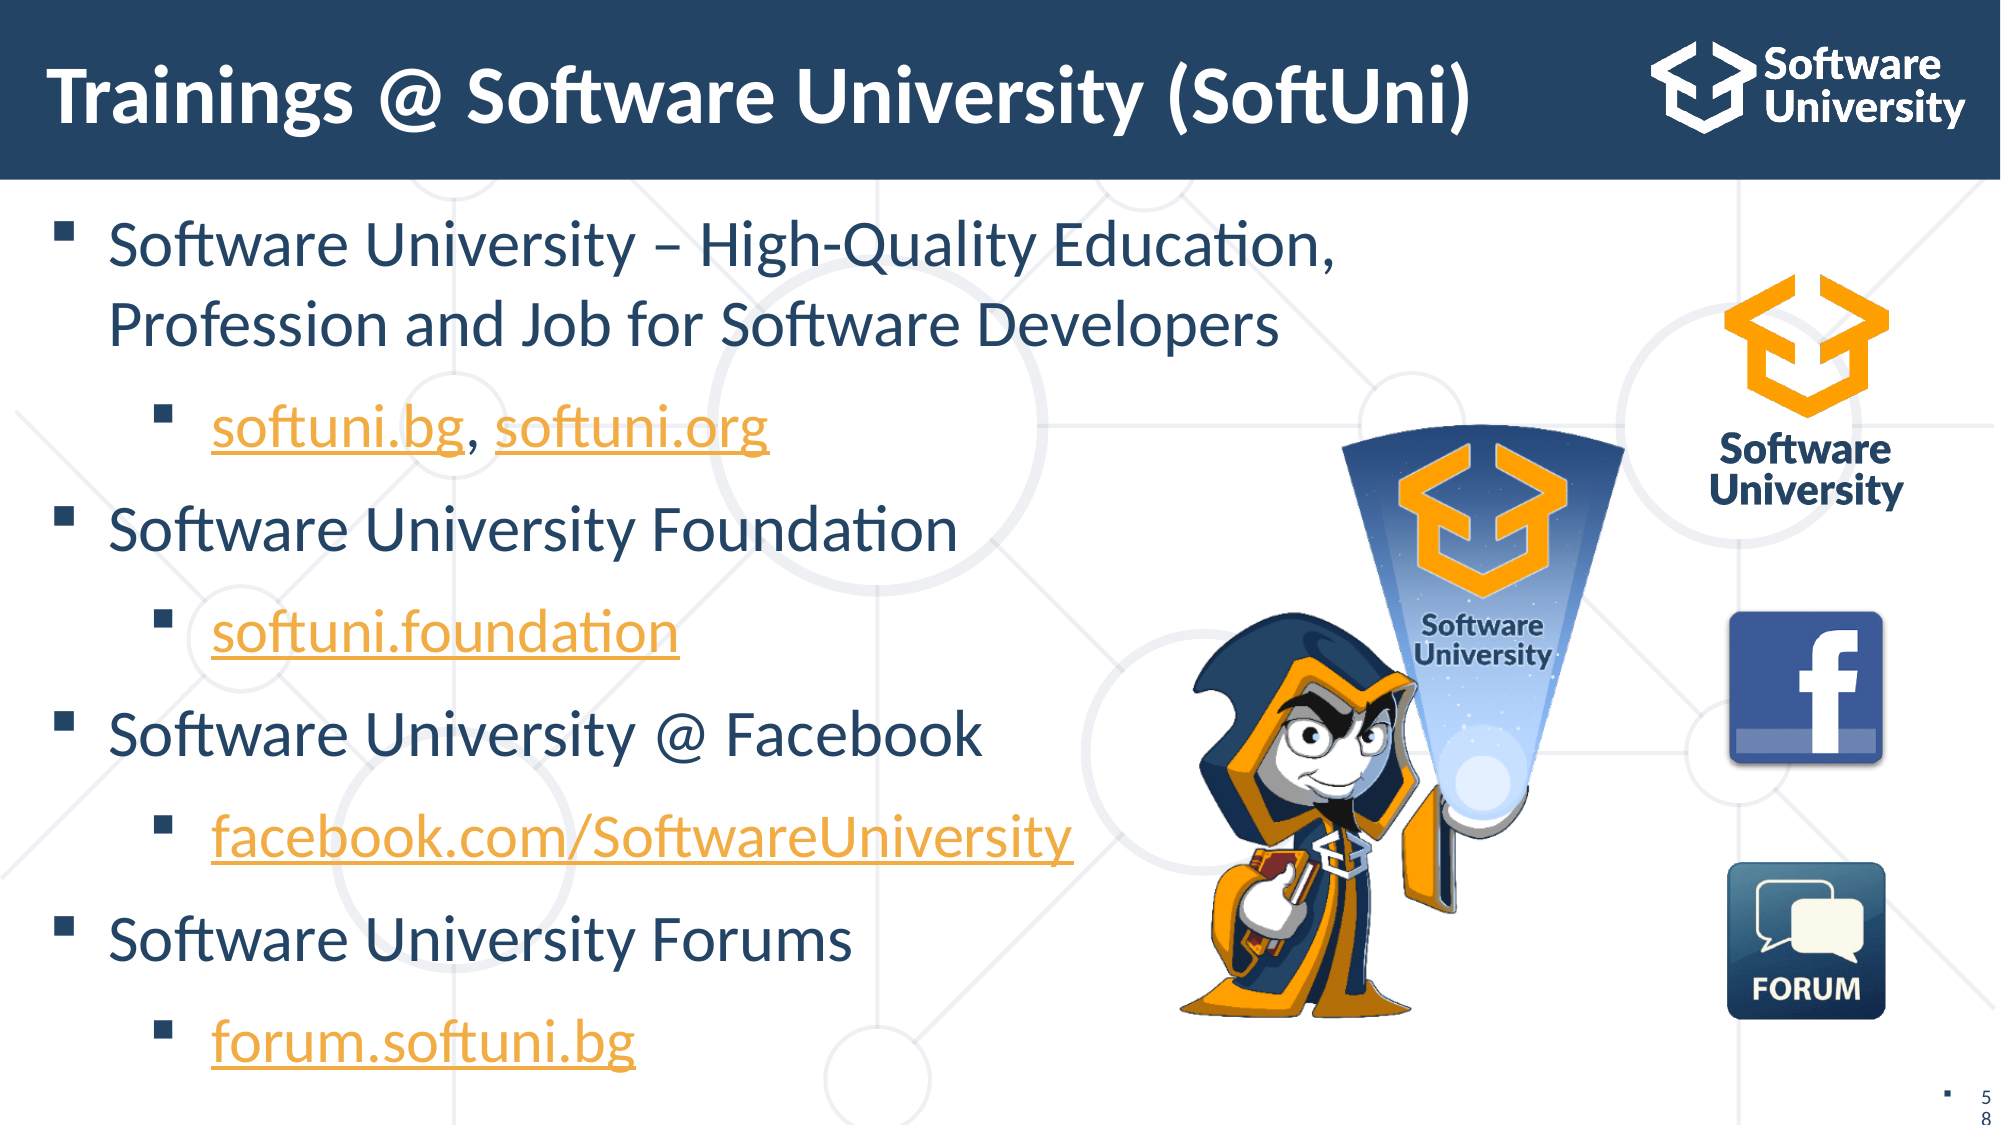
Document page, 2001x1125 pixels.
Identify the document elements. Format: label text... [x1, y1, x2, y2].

slide_number 58 [1927, 1067, 1989, 1117]
picture [1726, 861, 1886, 1020]
picture [1723, 605, 1889, 773]
picture [1458, 423, 1627, 1020]
picture [1651, 41, 1966, 134]
list Software University – High-Quality Education, Profession and Job for Software Developers softuni.bg, softuni.org Software University Foundation softuni.foundation Software University @ Facebook facebook.com/SoftwareUniversity Software University Forums forum.softuni.bg [31, 193, 1458, 1094]
picture [1708, 274, 1904, 517]
title Trainings @ Software University (SoftUni) [28, 17, 1627, 163]
